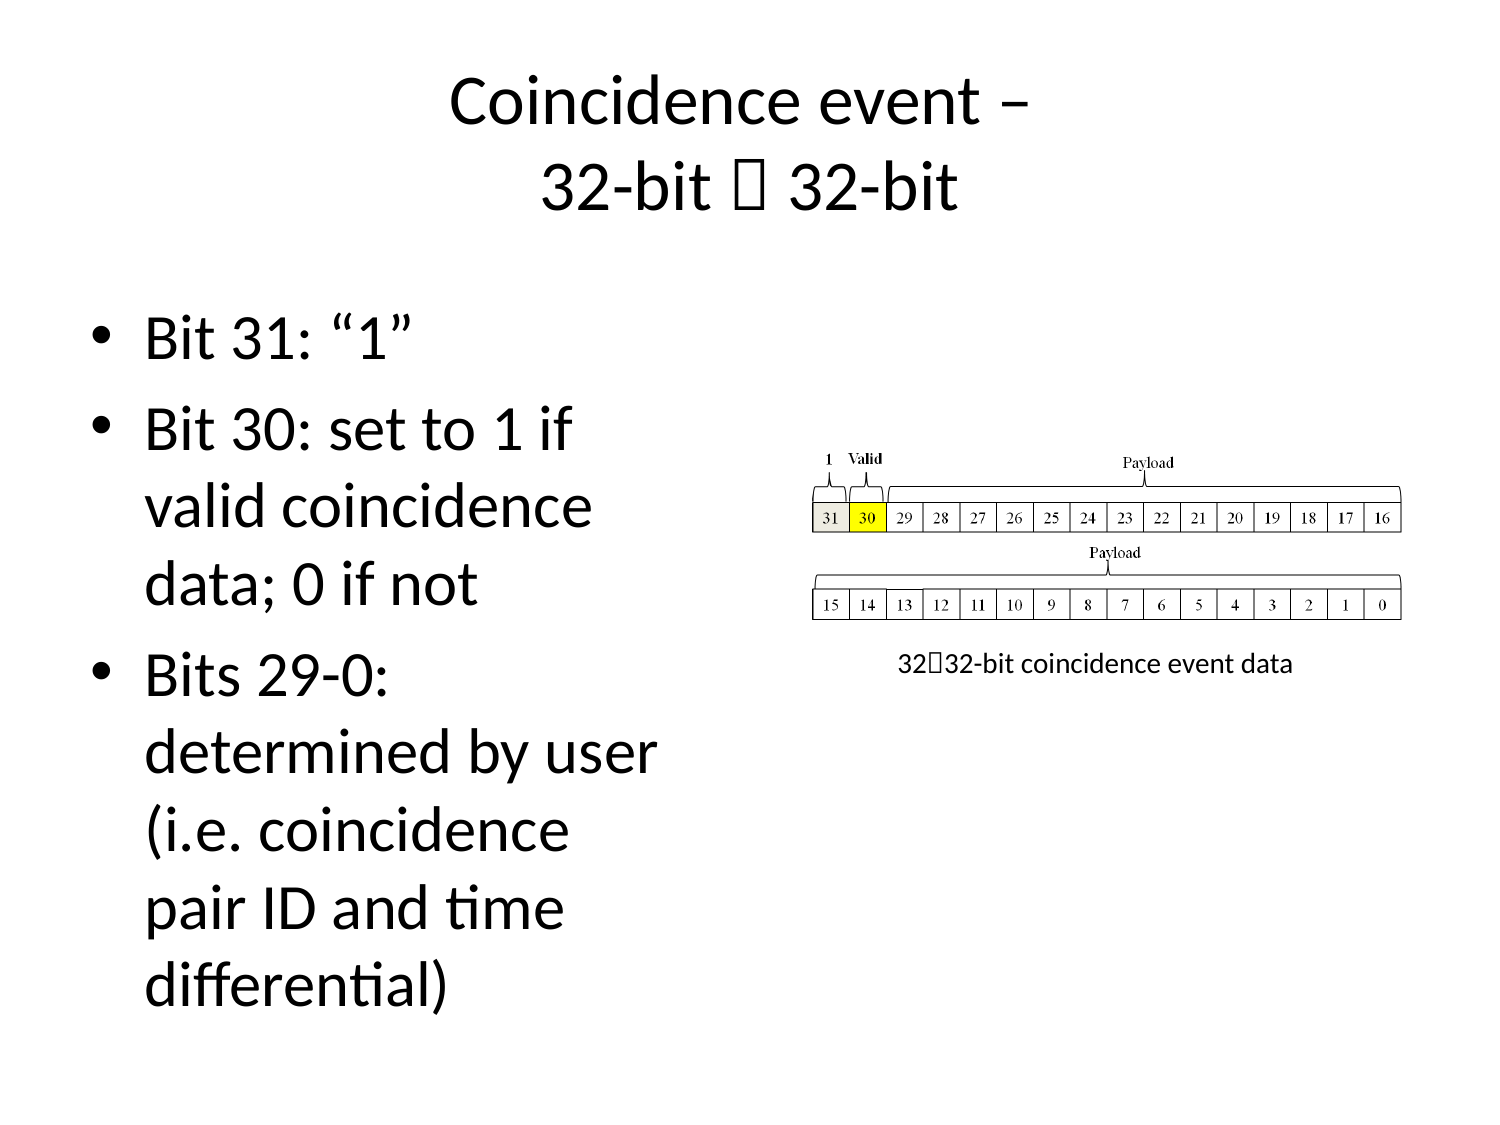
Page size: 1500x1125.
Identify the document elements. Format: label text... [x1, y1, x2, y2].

title Coincidence event – 32-bit  32-bit [75, 45, 1425, 233]
text_box 3232-bit coincidence event data [882, 639, 1333, 687]
picture [799, 437, 1416, 631]
list Bit 31: “1” Bit 30: set to 1 if valid coincidence data; 0 if not Bits 29-0: determined by user (i.e. coincidence pair ID and time differential) [75, 287, 675, 1088]
